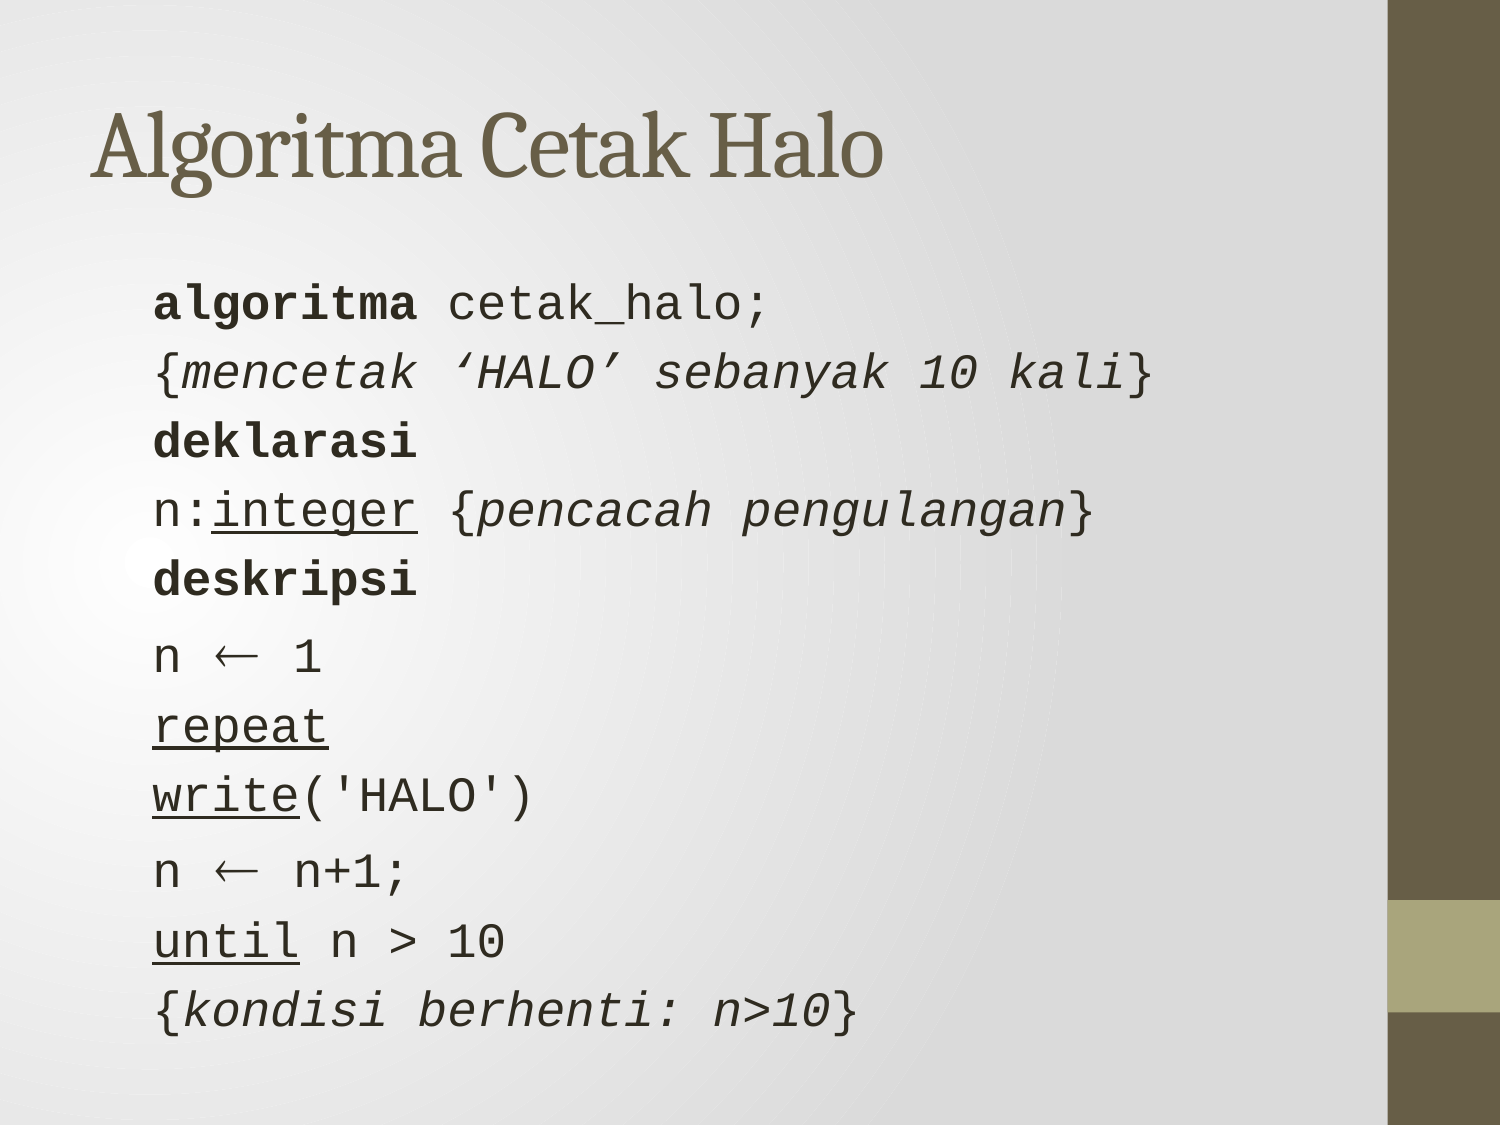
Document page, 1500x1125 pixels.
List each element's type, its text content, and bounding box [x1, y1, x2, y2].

title Algoritma Cetak Halo [75, 45, 1325, 233]
list algoritma cetak_halo; {mencetak ‘HALO’ sebanyak 10 kali} deklarasi n:integer {pencacah pengulangan} deskripsi n  1 repeat write('HALO') n  n+1; until n > 10 {kondisi berhenti: n>10} [75, 262, 1325, 1050]
